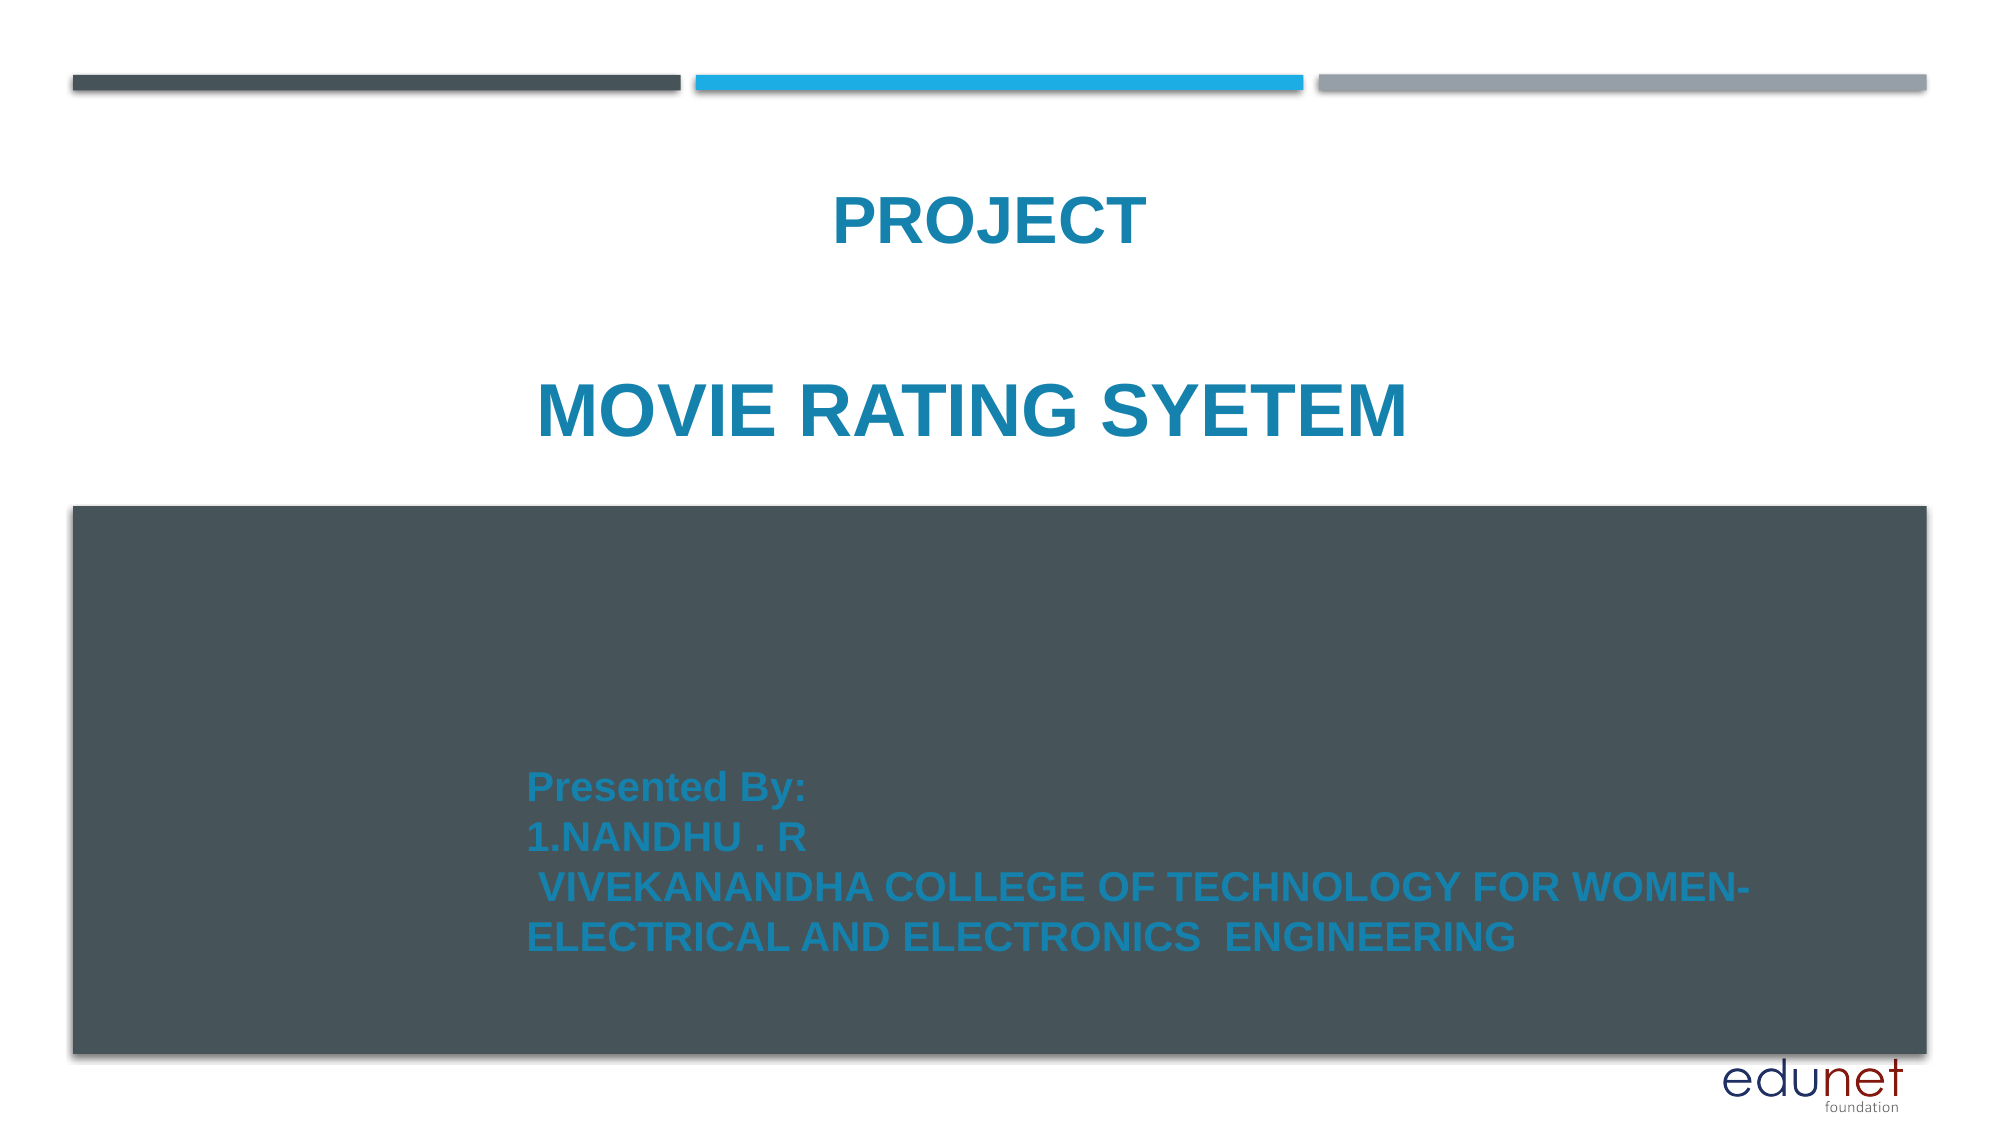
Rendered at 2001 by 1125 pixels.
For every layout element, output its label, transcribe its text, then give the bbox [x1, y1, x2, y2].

text_box Presented By: 1.NANDHU . R VIVEKANANDHA COLLEGE OF TECHNOLOGY FOR WOMEN-ELECTRICAL AND ELECTRONICS ENGINEERING [511, 752, 1821, 968]
text_box PROJECT [0, 169, 2000, 265]
picture [1719, 1056, 1905, 1116]
title MOVIE RATING SYETEM [222, 298, 1723, 460]
